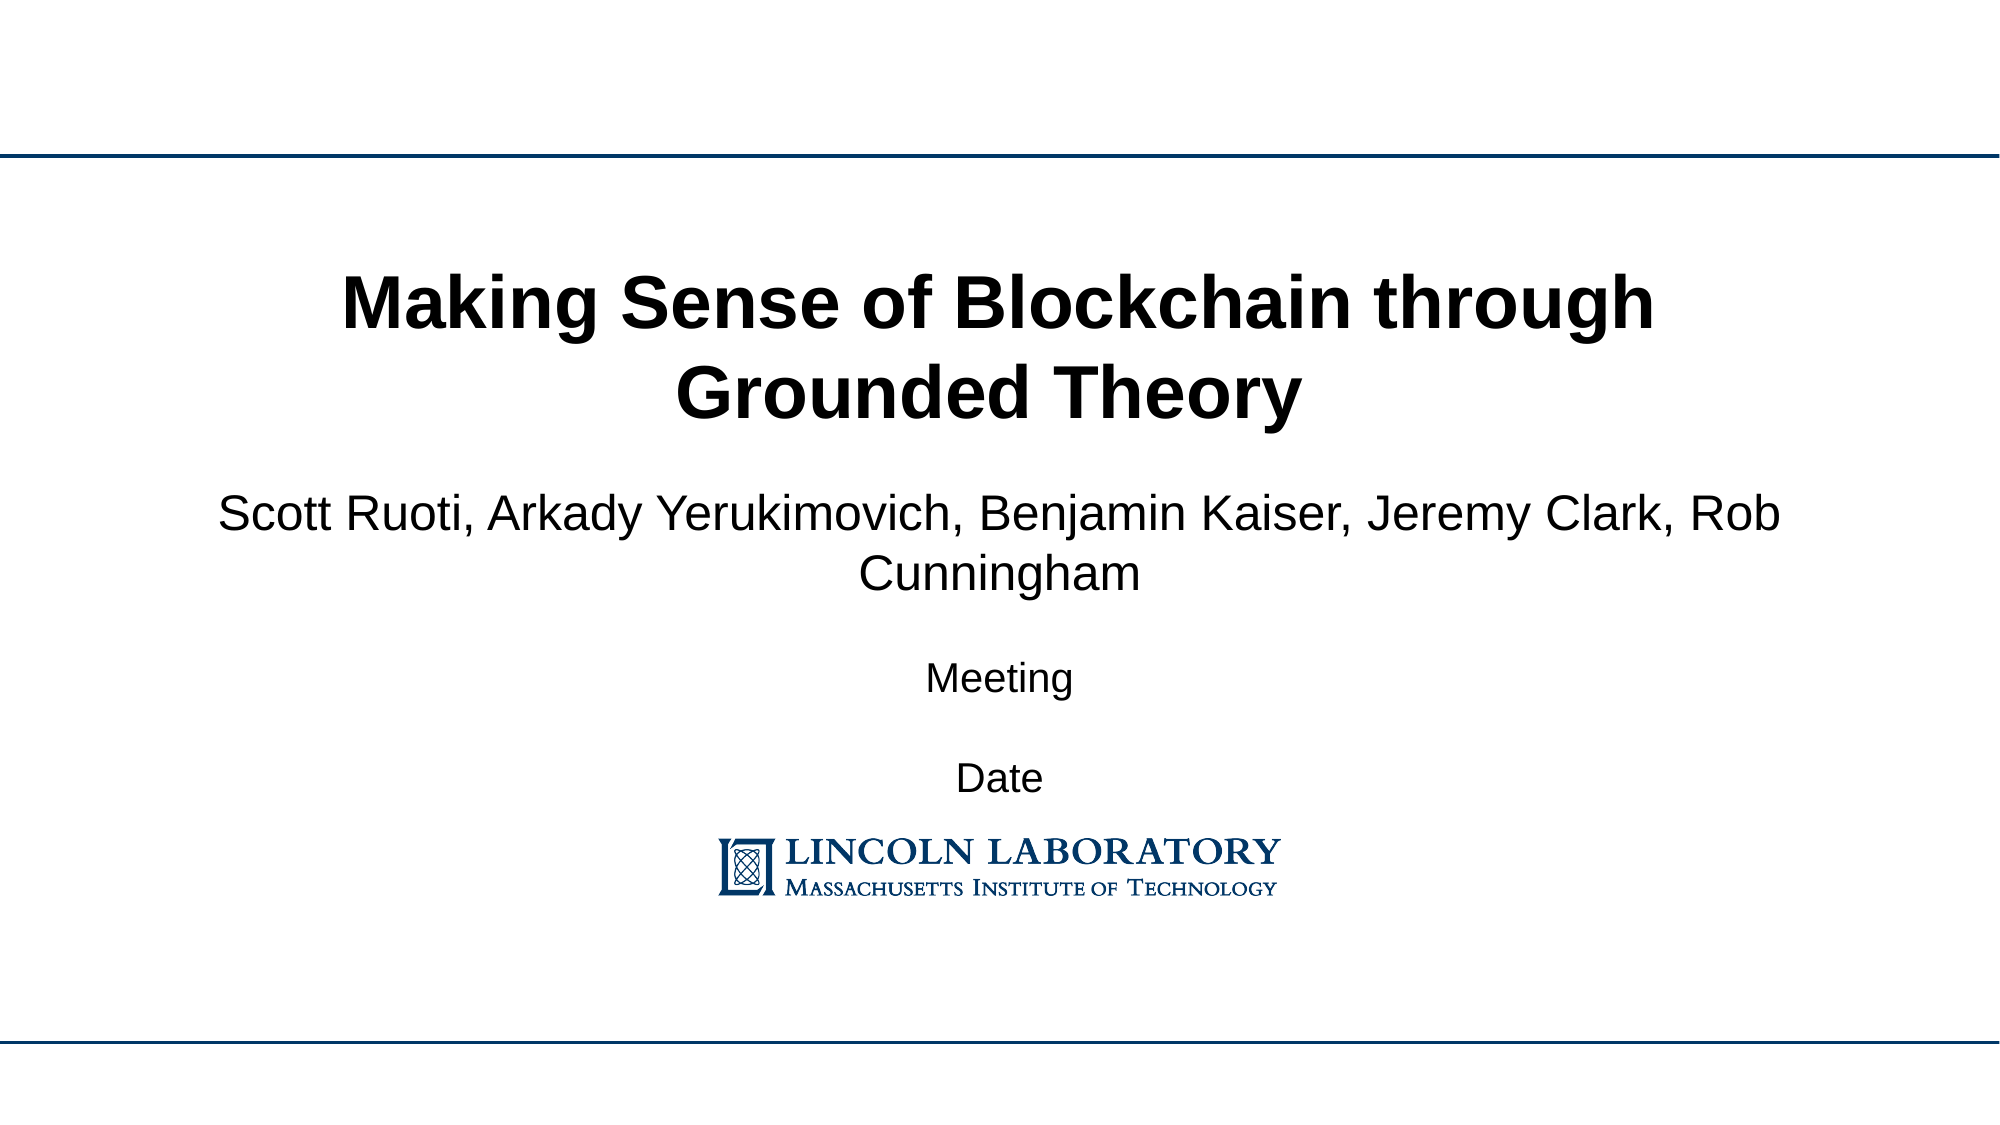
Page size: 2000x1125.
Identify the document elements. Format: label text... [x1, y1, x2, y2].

picture [718, 838, 1281, 896]
subtitle Scott Ruoti, Arkady Yerukimovich, Benjamin Kaiser, Jeremy Clark, Rob Cunningham Meeting Date [181, 492, 1819, 788]
title Making Sense of Blockchain through Grounded Theory [181, 227, 1818, 442]
